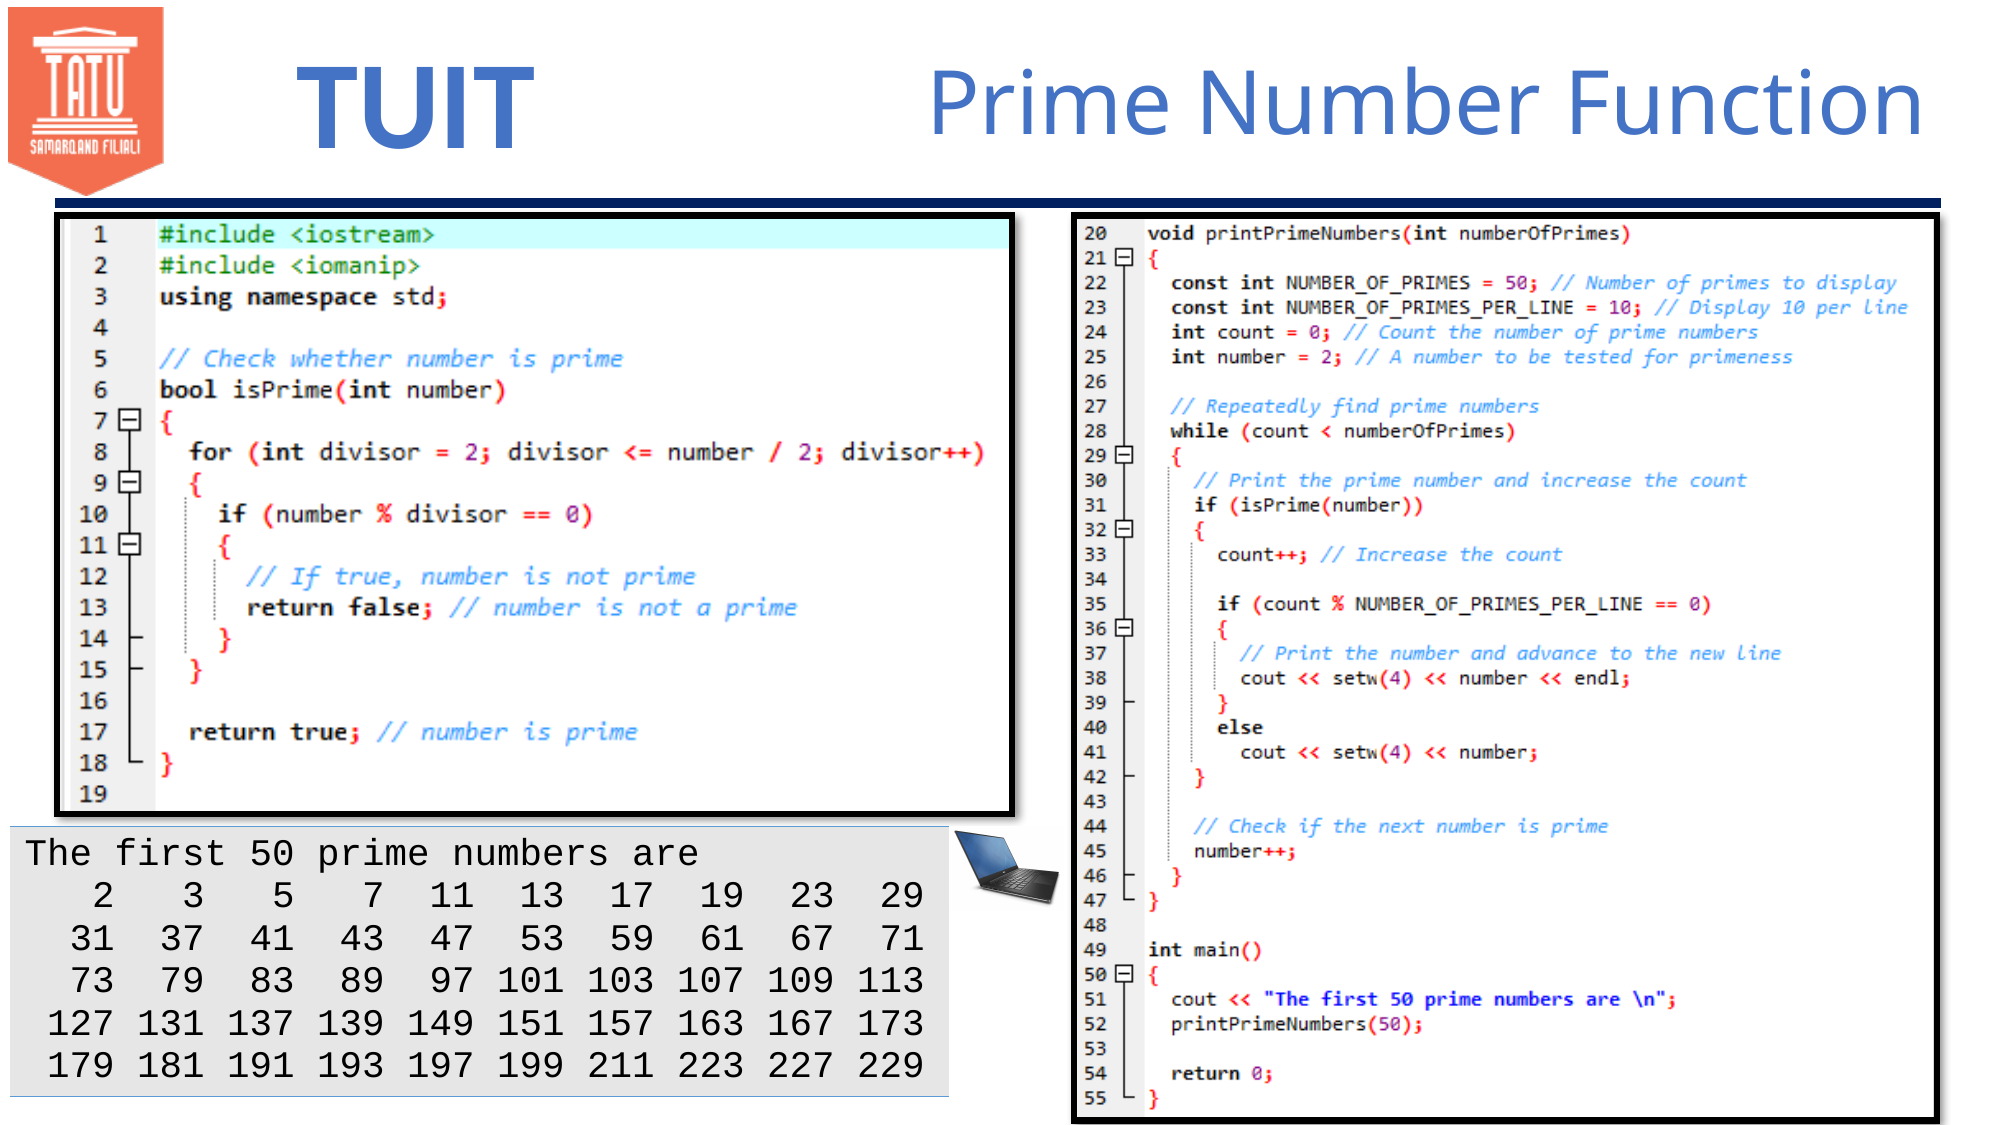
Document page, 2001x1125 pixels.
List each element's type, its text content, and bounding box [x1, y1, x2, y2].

text_box TUIT [281, 39, 571, 162]
picture [950, 826, 1064, 912]
text_box Prime Number Function [688, 48, 1942, 162]
picture [1077, 218, 1934, 1118]
picture [8, 7, 164, 196]
table_header The first 50 prime numbers are 2 3 5 7 11 13 17 19 23 29 31 37 41 43 47 53 59 61 67 71 73 79 83 89 97 101 103 107 109 113 127 131 137 139 149 151 157 163 167 173 179 181 191 193 197 199 211 223 227 229 [10, 827, 949, 1096]
picture [59, 218, 1010, 811]
